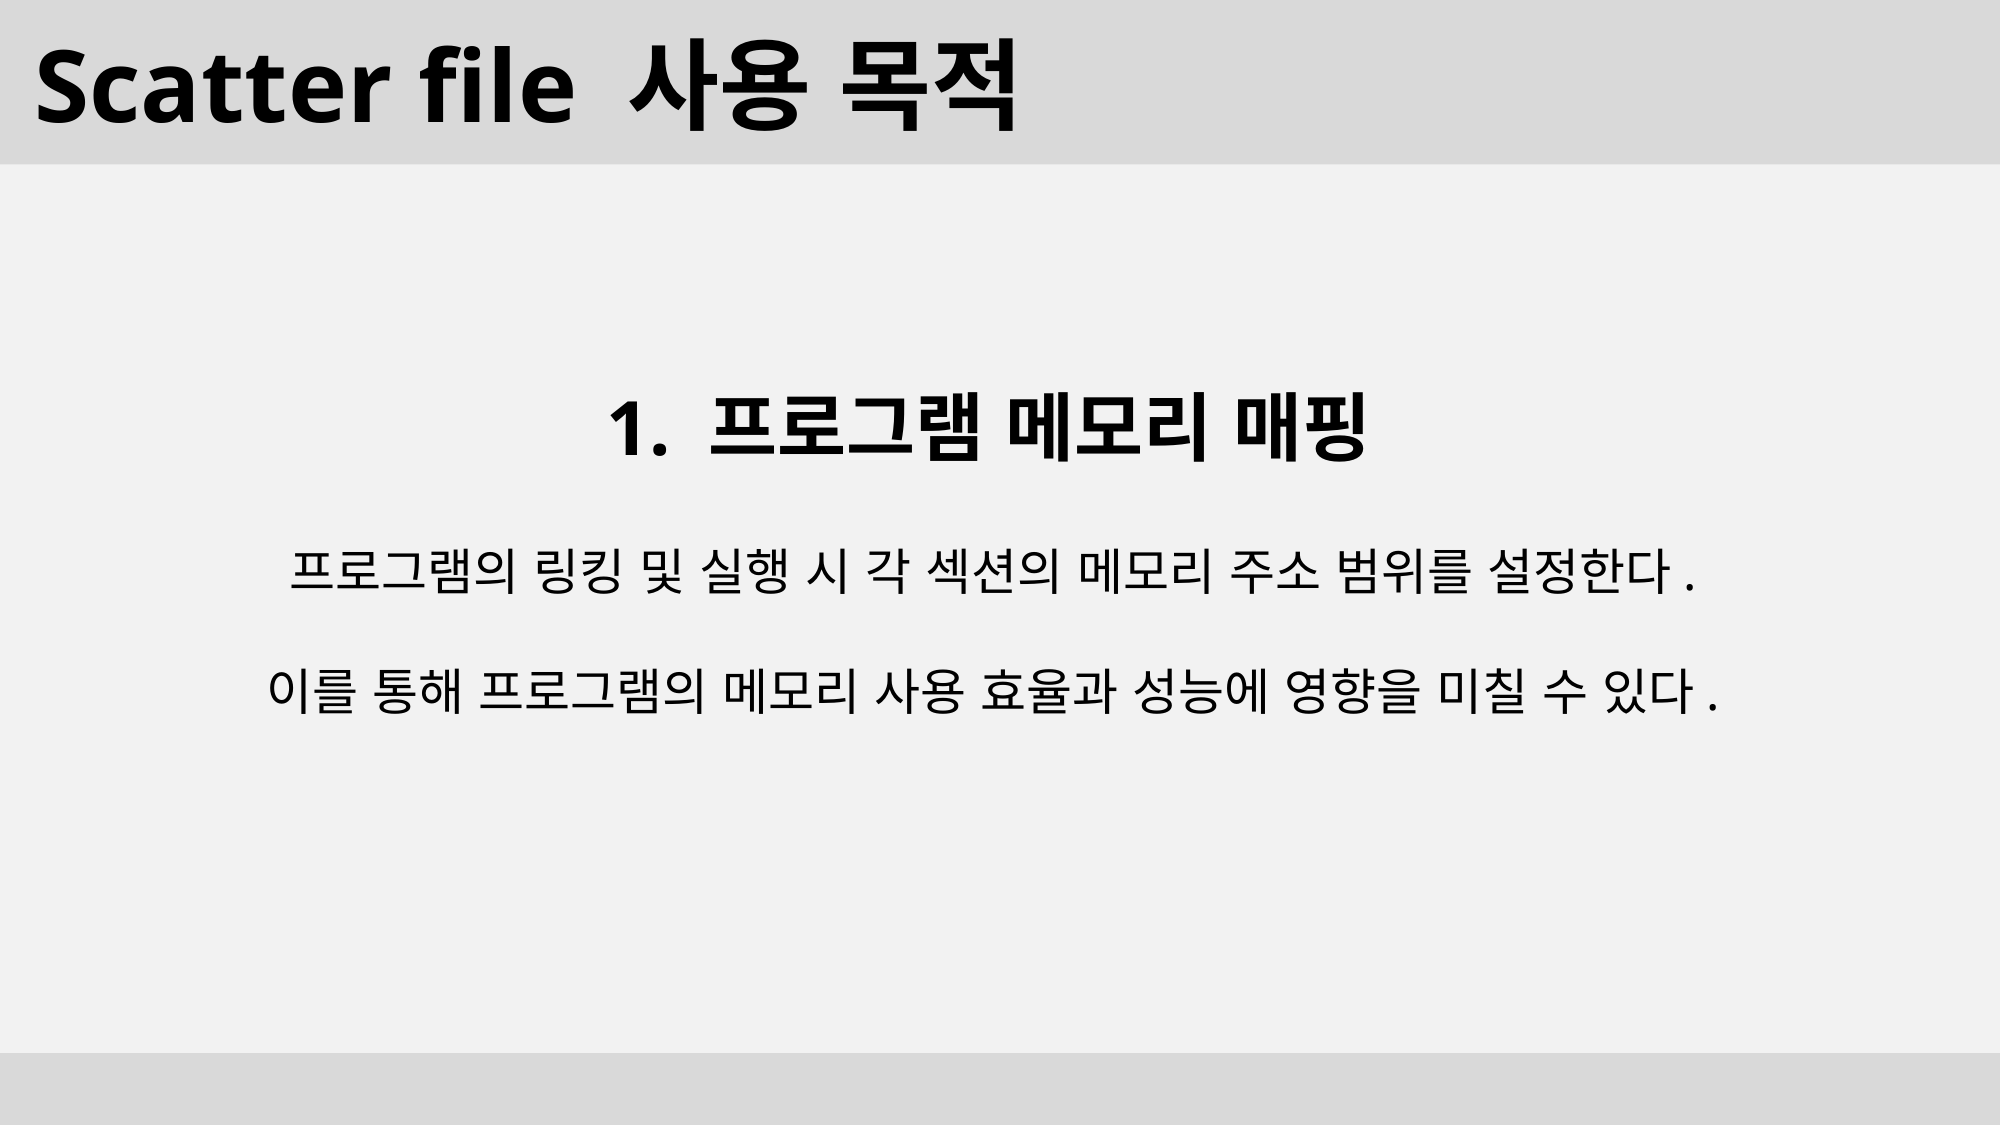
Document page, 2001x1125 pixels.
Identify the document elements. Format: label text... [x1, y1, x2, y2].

title Scatter file 사용 목적 [19, 12, 1520, 152]
text_box [0, 1052, 2000, 1125]
text_box [0, 0, 2000, 165]
text_box 1. 프로그램 메모리 매핑 프로그램의 링킹 및 실행 시 각 섹션의 메모리 주소 범위를 설정한다. 이를 통해 프로그램의 메모리 사용 효율과 성능에 영향을 미칠 수 있다. [79, 373, 1921, 799]
